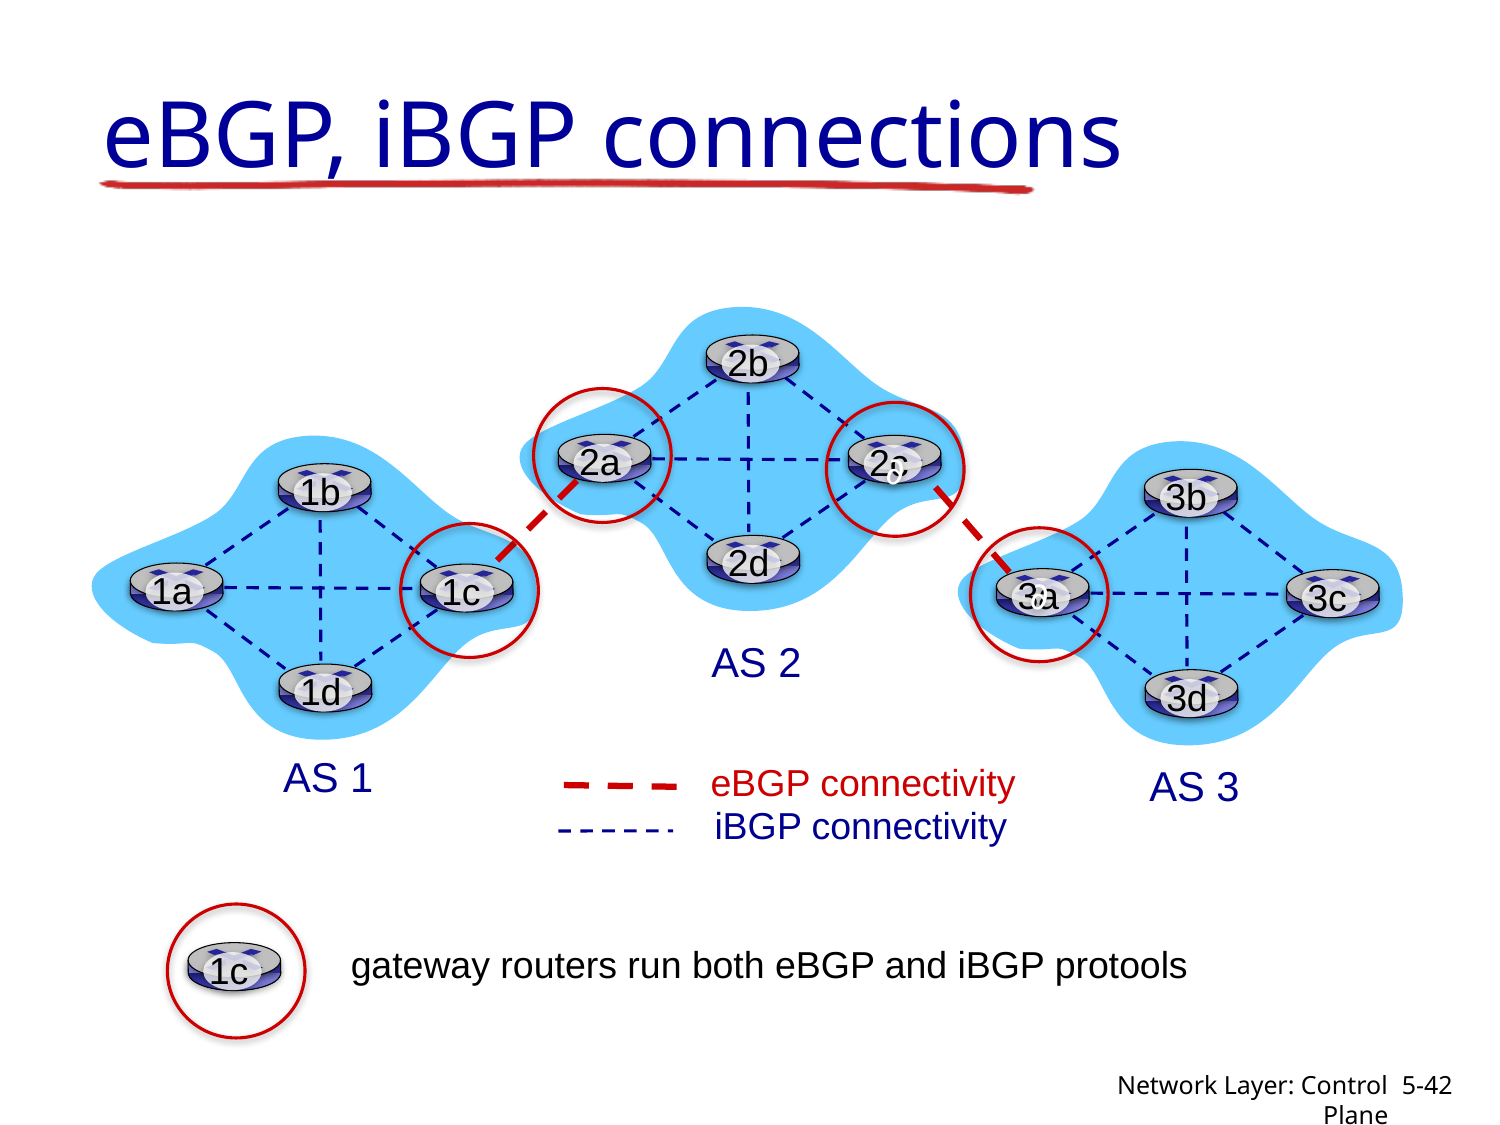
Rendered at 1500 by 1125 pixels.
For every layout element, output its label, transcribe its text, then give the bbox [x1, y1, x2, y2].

footer Network Layer: Control Plane [1045, 1062, 1404, 1102]
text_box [519, 306, 965, 386]
text_box [91, 539, 162, 644]
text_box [1212, 440, 1404, 746]
title eBGP, iBGP connections [87, 37, 1363, 225]
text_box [167, 388, 1209, 1039]
text_box AS 3 [1212, 754, 1255, 818]
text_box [129, 559, 162, 621]
slide_number 5-42 [1387, 1062, 1478, 1107]
picture [94, 176, 1046, 199]
